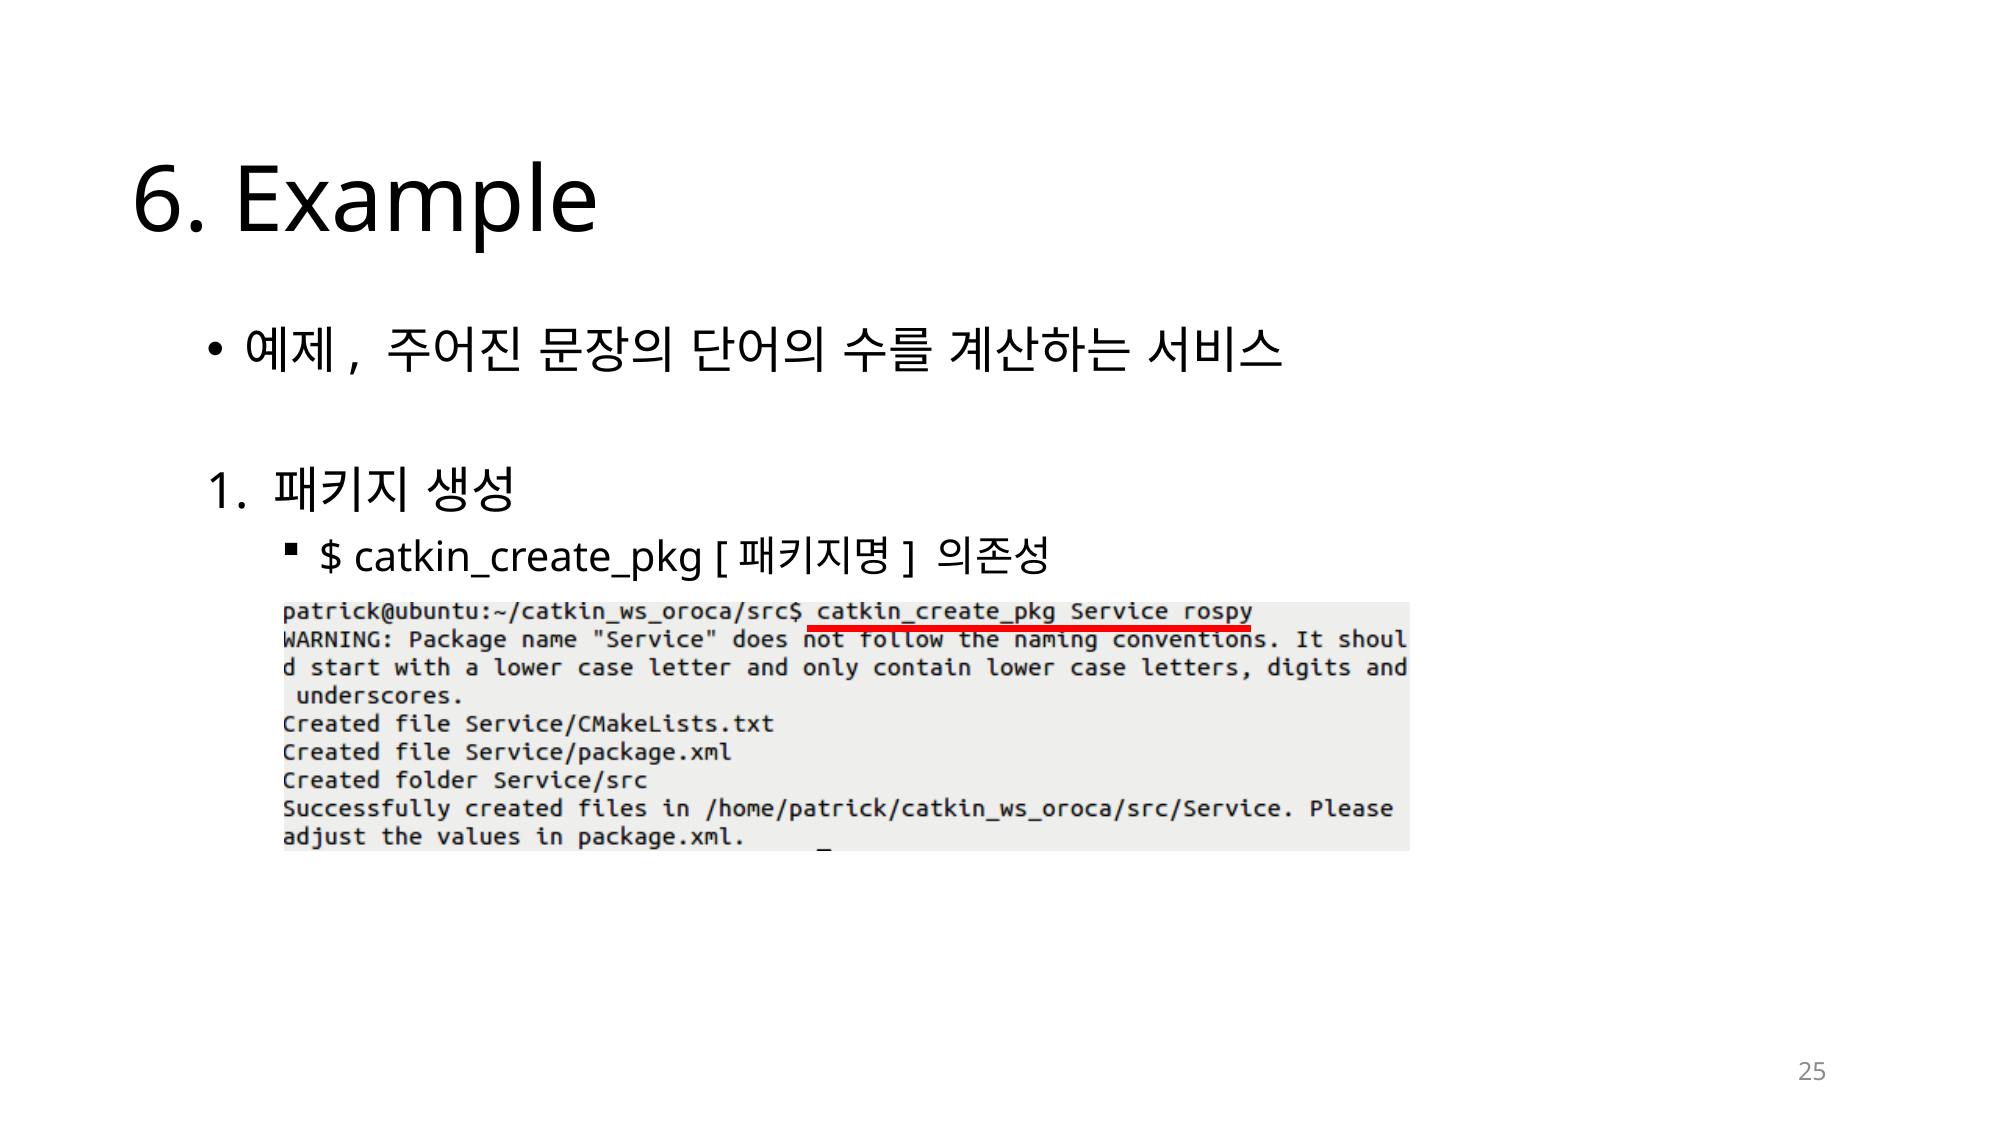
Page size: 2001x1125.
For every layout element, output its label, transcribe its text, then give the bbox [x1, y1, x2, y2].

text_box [284, 602, 1410, 851]
title 6. Example [116, 93, 1842, 310]
slide_number 25 [1391, 1042, 1842, 1103]
list 예제, 주어진 문장의 단어의 수를 계산하는 서비스 1. 패키지 생성 $ catkin_create_pkg [패키지명] 의존성 [116, 310, 1842, 1025]
